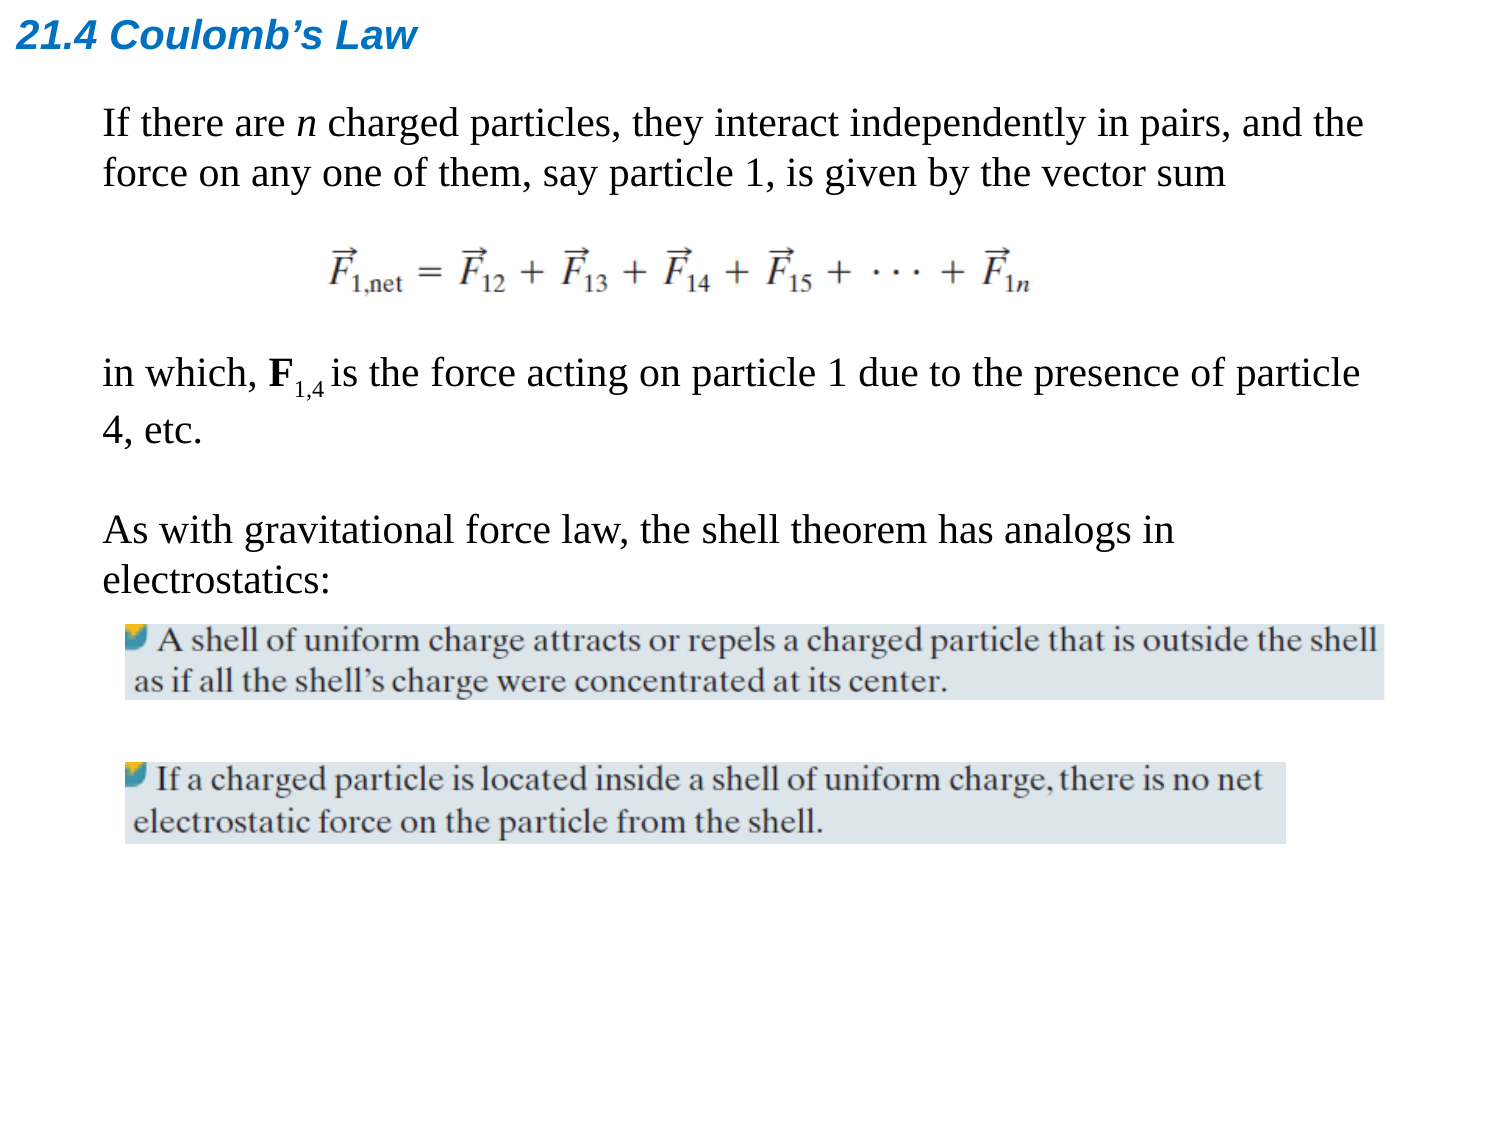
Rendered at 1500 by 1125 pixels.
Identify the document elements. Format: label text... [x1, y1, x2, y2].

text_box If there are n charged particles, they interact independently in pairs, and the force on any one of them, say particle 1, is given by the vector sum in which, F1,4 is the force acting on particle 1 due to the presence of particle 4, etc. As with gravitational force law, the shell theorem has analogs in electrostatics: [87, 87, 1400, 610]
text_box 21.4 Coulomb’s Law [1, 0, 432, 65]
picture [312, 237, 1034, 301]
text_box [124, 624, 1385, 844]
